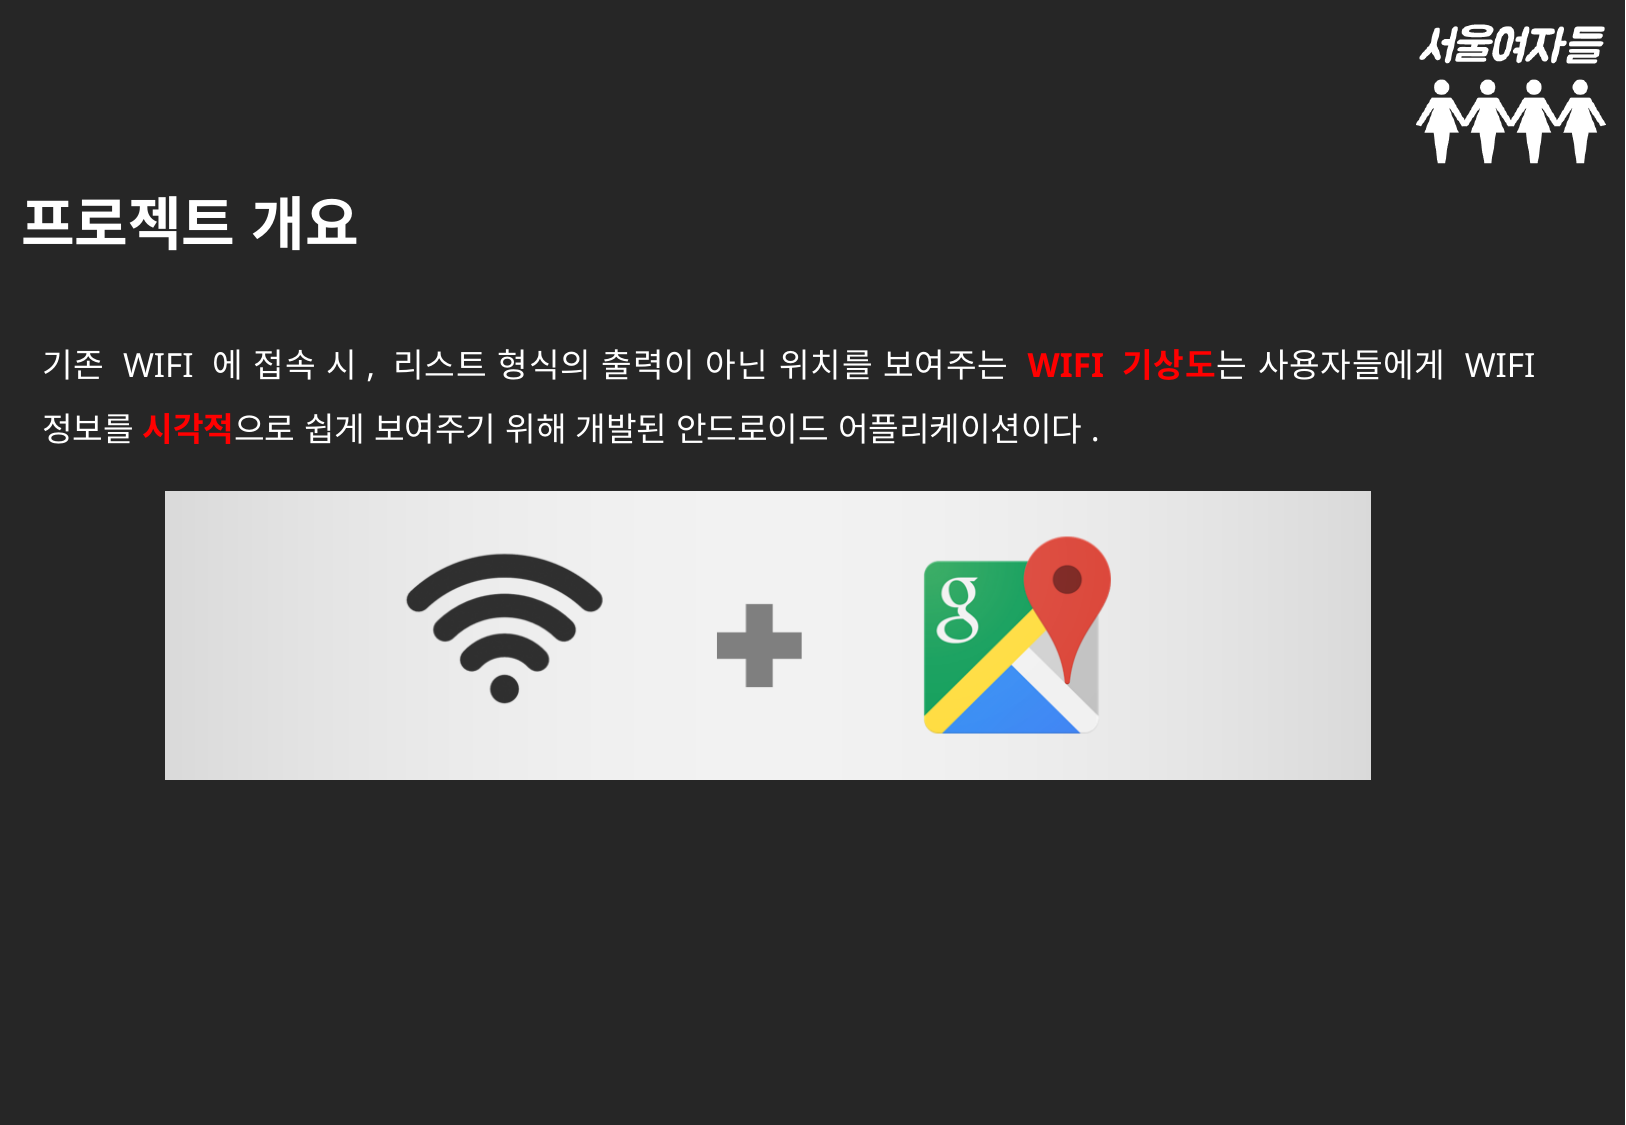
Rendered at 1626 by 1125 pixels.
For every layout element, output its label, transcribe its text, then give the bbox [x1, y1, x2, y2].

text_box 프로젝트 개요 기존 WIFI 에 접속 시, 리스트 형식의 출력이 아닌 위치를 보여주는 WIFI 기상도는 사용자들에게 WIFI 정보를 시각적으로 쉽게 보여주기 위해 개발된 안드로이드 어플리케이션이다. [0, 137, 1551, 456]
picture [165, 491, 1371, 780]
picture [1414, 16, 1607, 171]
